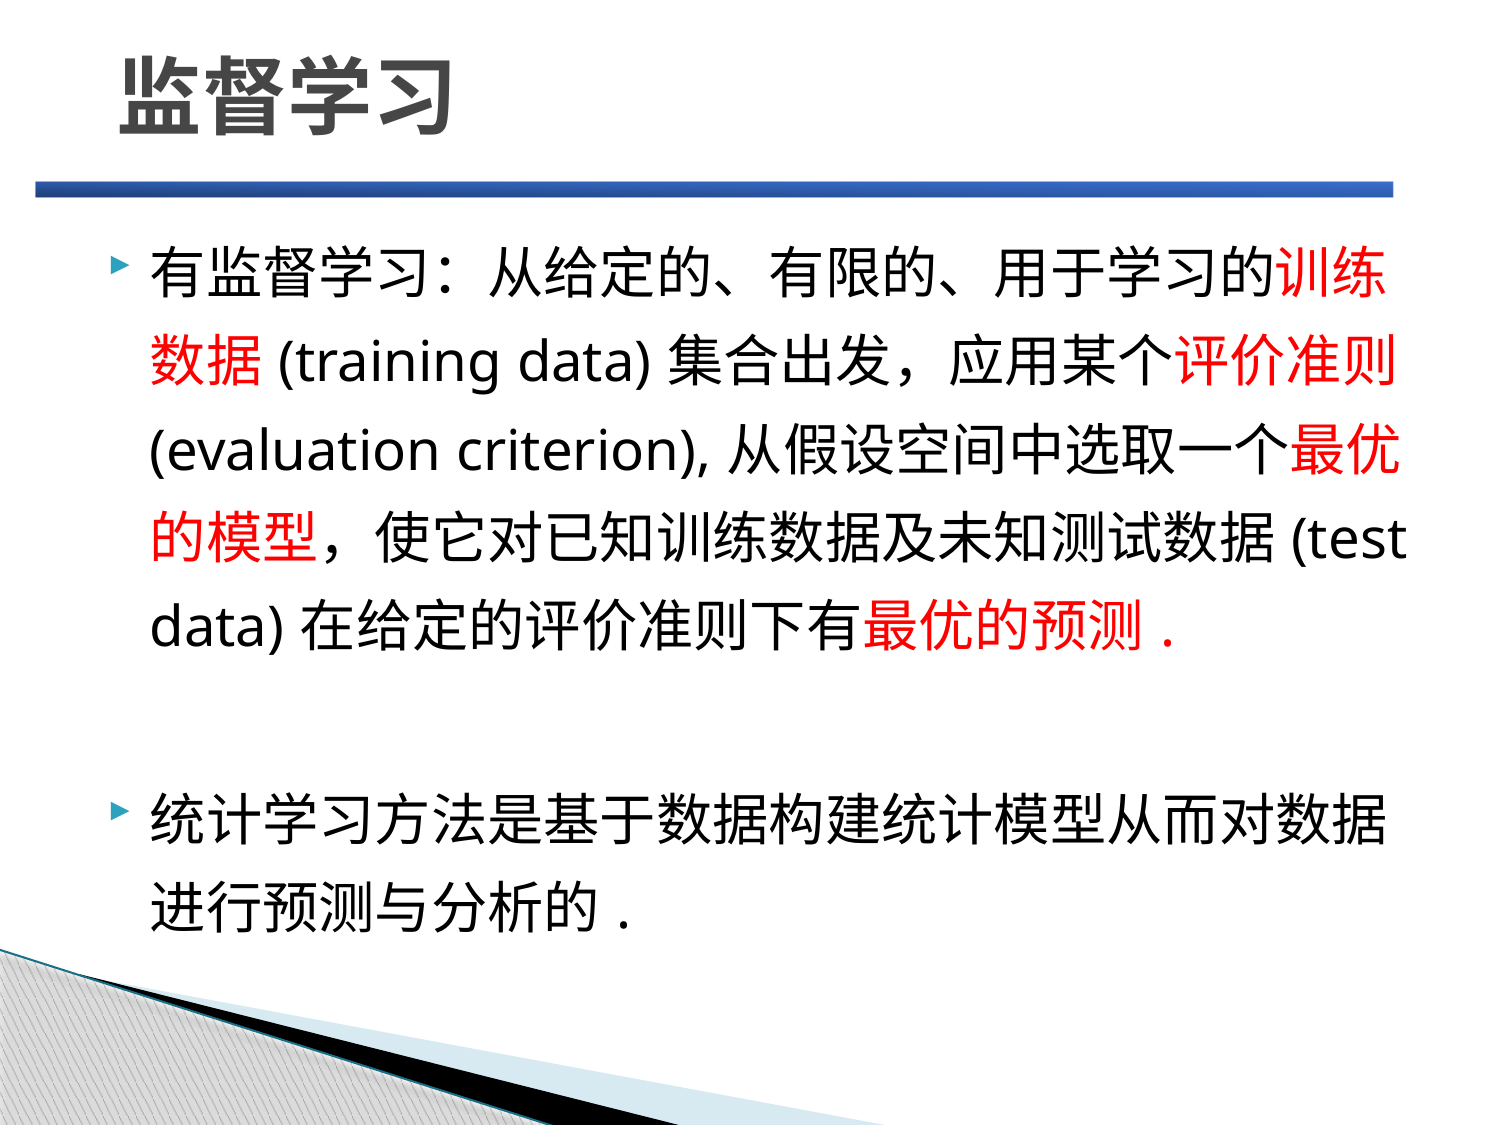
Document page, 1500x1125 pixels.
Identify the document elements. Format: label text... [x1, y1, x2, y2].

title 监督学习 [101, 0, 684, 188]
list 有监督学习：从给定的、有限的、用于学习的训练数据(training data)集合出发，应用某个评价准则(evaluation criterion),从假设空间中选取一个最优的模型，使它对已知训练数据及未知测试数据(test data)在给定的评价准则下有最优的预测. 统计学习方法是基于数据构建统计模型从而对数据进行预测与分析的. [75, 214, 1425, 959]
picture [31, 158, 1406, 212]
